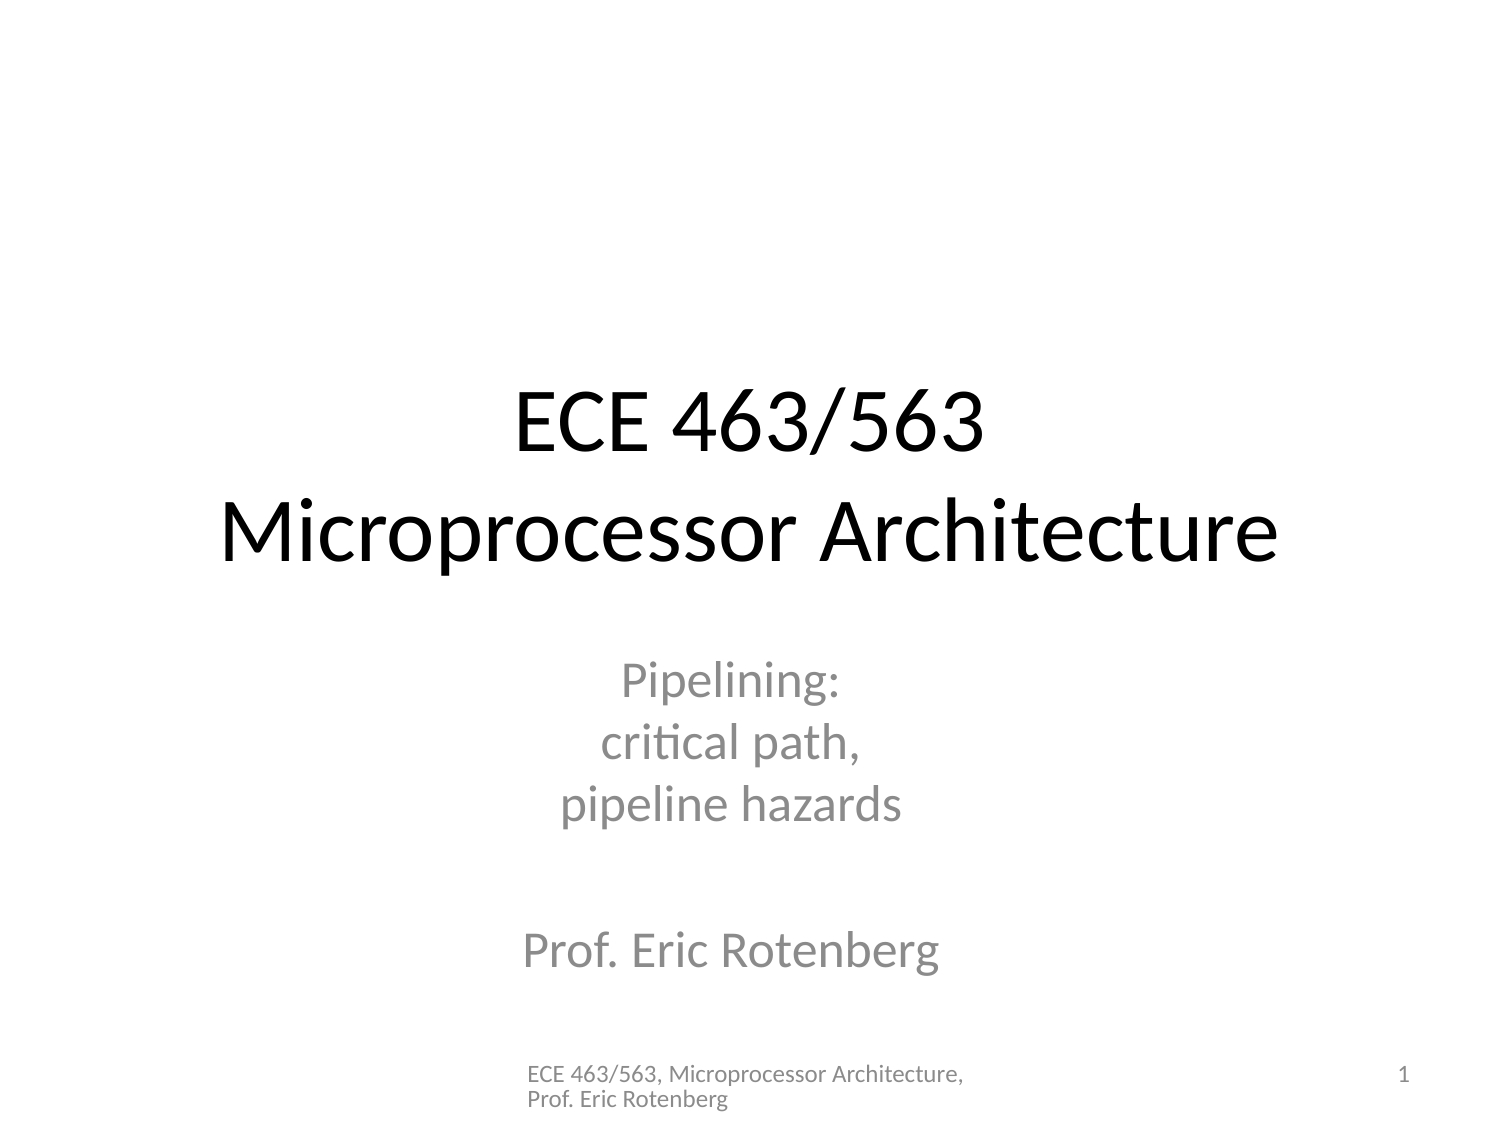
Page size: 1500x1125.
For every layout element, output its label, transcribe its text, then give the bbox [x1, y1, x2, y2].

footer ECE 463/563, Microprocessor Architecture, Prof. Eric Rotenberg [512, 1042, 988, 1103]
slide_number 1 [1074, 1042, 1425, 1103]
subtitle Pipelining: critical path, pipeline hazards Prof. Eric Rotenberg [187, 637, 1275, 988]
title ECE 463/563 Microprocessor Architecture [112, 349, 1388, 591]
